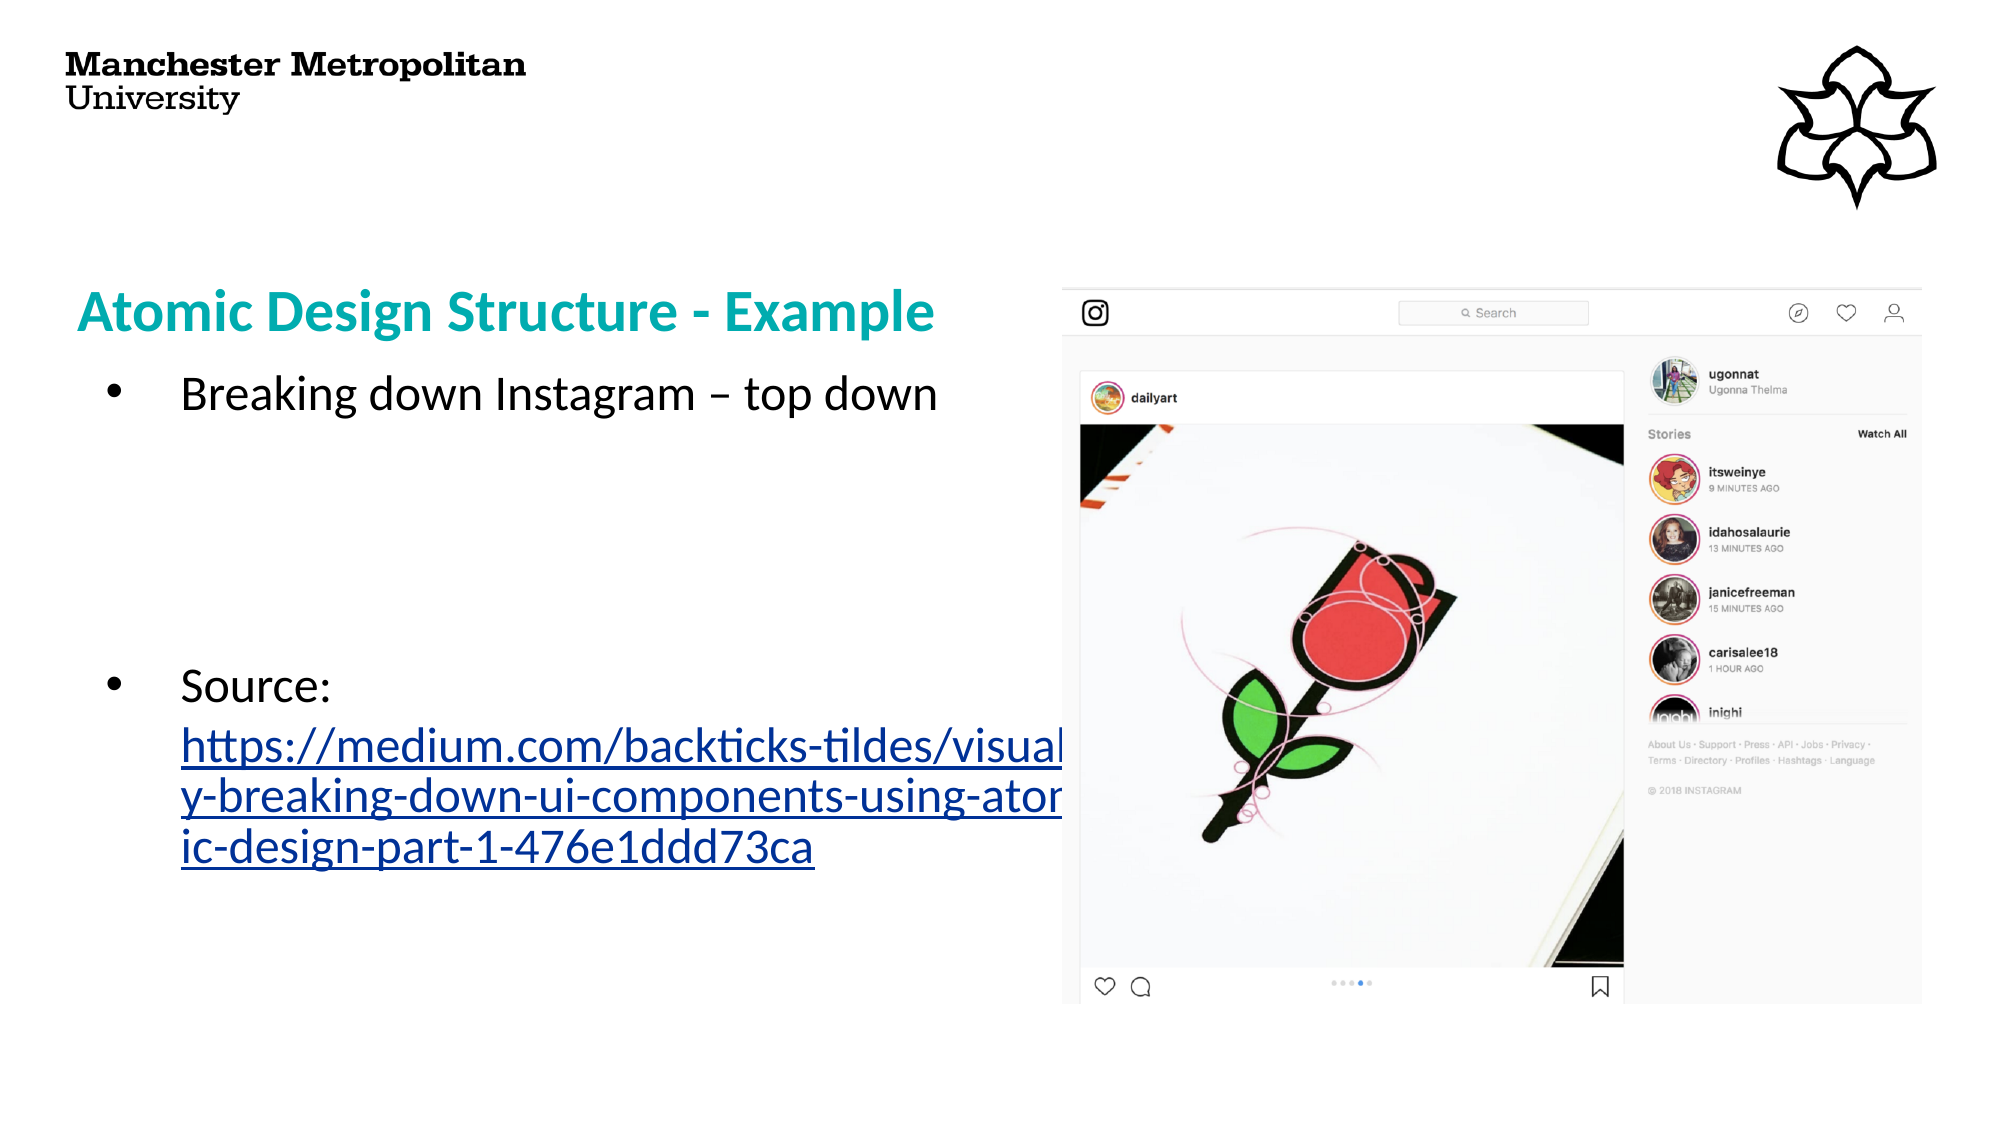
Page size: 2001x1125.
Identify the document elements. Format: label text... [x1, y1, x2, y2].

picture [1062, 287, 1922, 1004]
list Breaking down Instagram – top down Source: https://medium.com/backticks-tildes/visually-breaking-down-ui-components-using-atomic-design-part-1-476e1ddd73ca [62, 352, 1062, 961]
picture [55, 42, 536, 124]
picture [1765, 34, 1948, 221]
title Atomic Design Structure - Example [62, 270, 1788, 352]
